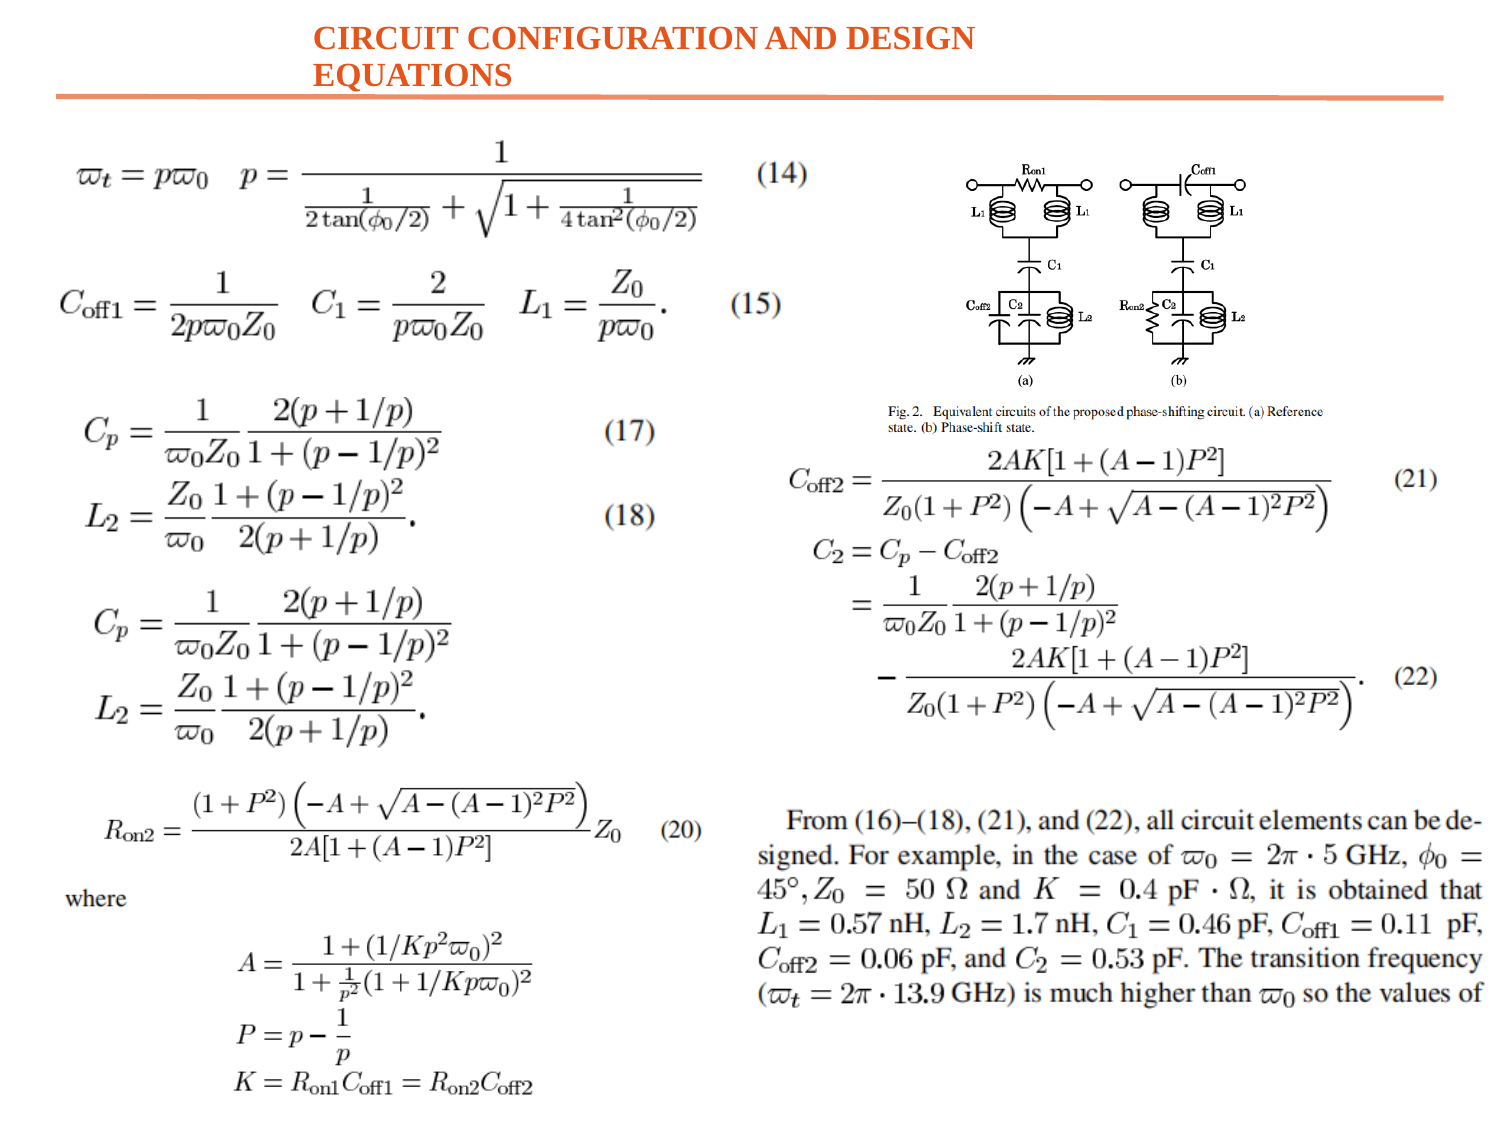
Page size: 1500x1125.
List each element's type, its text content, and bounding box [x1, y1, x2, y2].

picture [29, 397, 1492, 1101]
text_box CIRCUIT CONFIGURATION AND DESIGN EQUATIONS [312, 19, 1180, 95]
picture [17, 125, 832, 353]
picture [749, 148, 1453, 737]
